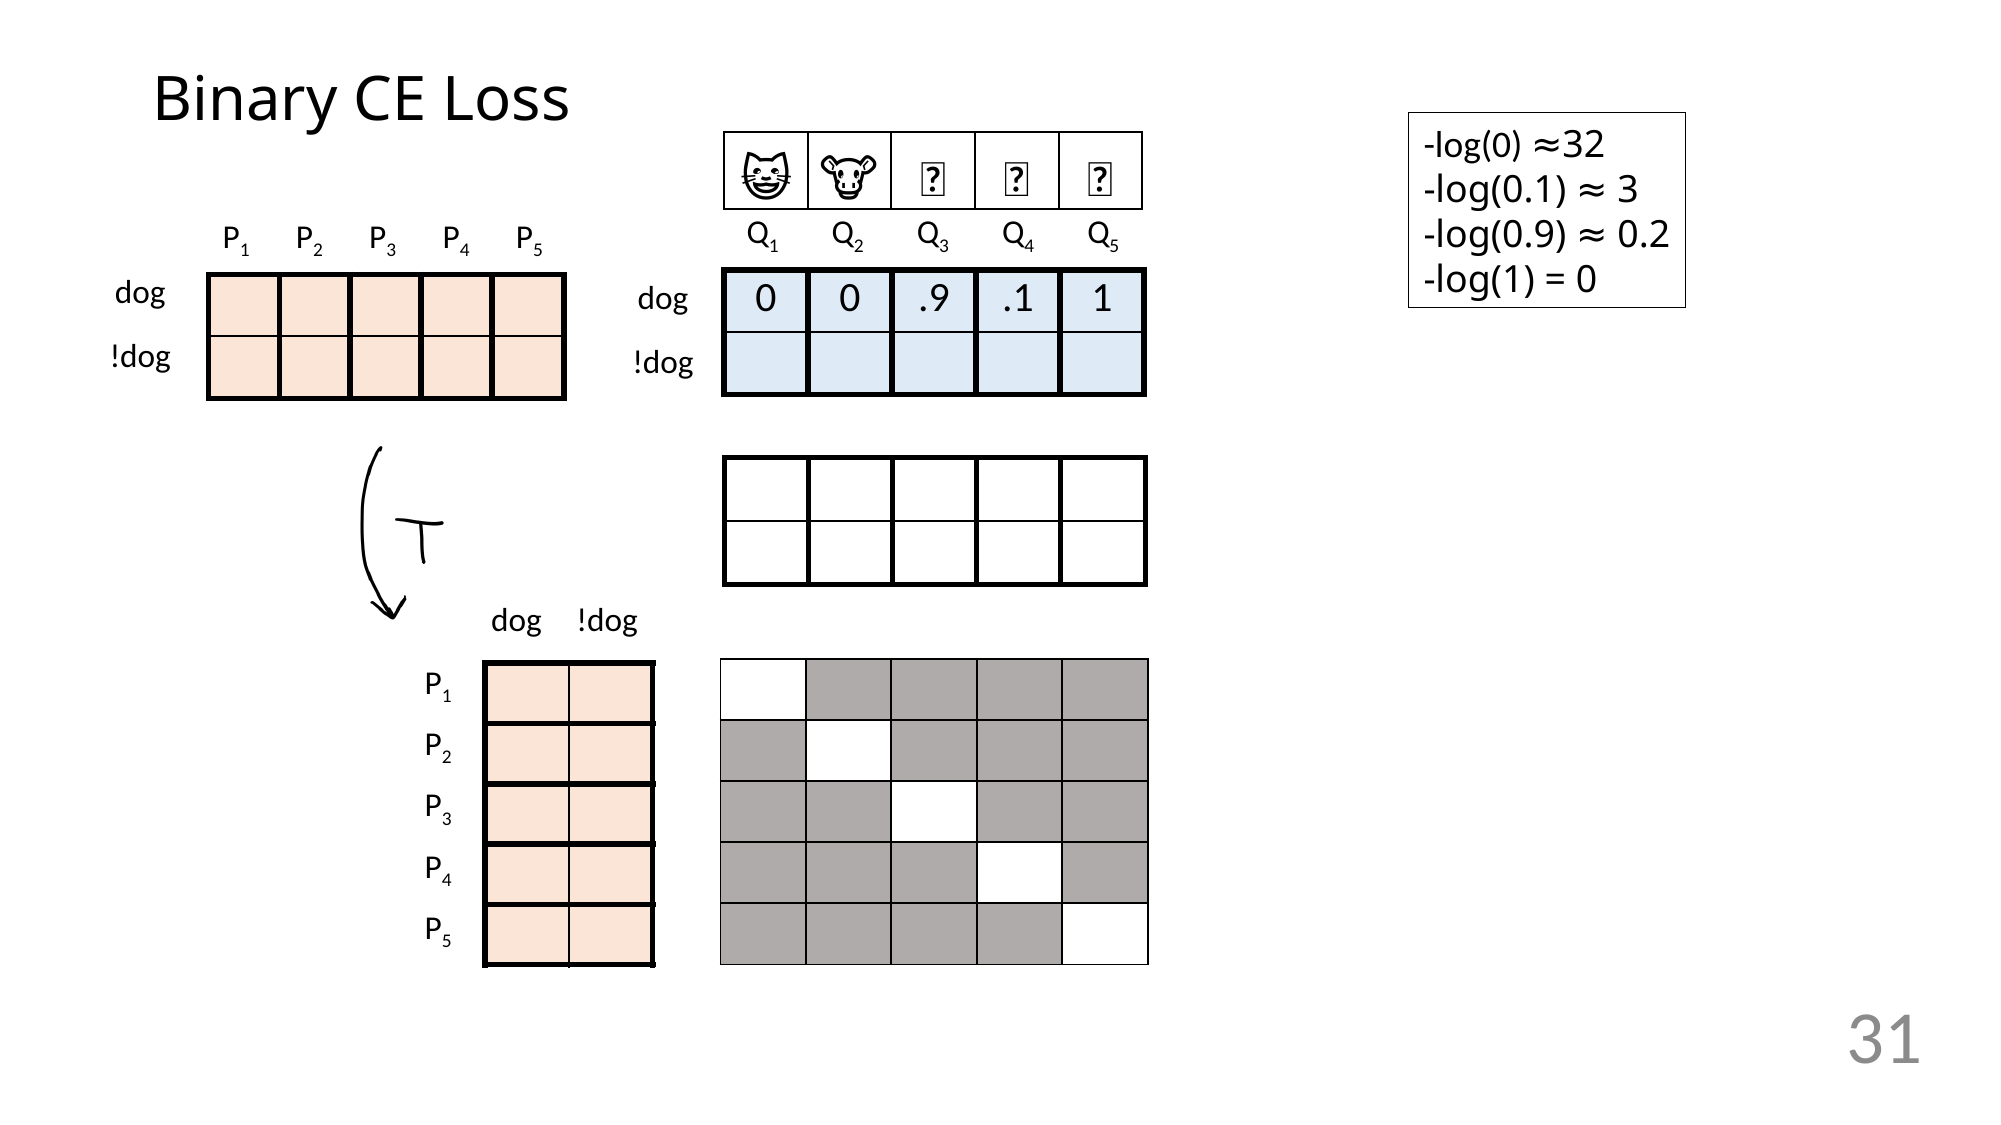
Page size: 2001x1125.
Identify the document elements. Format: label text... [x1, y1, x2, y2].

table_cell [211, 337, 277, 396]
table_header [424, 277, 489, 335]
table_cell [488, 787, 568, 841]
table_cell [353, 337, 418, 396]
table_header [807, 660, 890, 719]
table_cell [488, 907, 568, 962]
table_header 0 [811, 273, 889, 331]
table_header [1063, 460, 1143, 520]
table_cell [892, 904, 976, 964]
table_cell [721, 843, 805, 902]
table_cell P2 [405, 719, 471, 780]
table_cell [1063, 904, 1147, 964]
table_header [721, 660, 805, 719]
table_header Q5 [1061, 208, 1146, 268]
table_header P2 [273, 212, 346, 272]
table_cell [979, 522, 1058, 582]
table_header !dog [562, 597, 653, 649]
table_cell !dog [73, 327, 207, 390]
table_header [495, 277, 561, 335]
table_cell [807, 843, 890, 902]
table_cell [721, 904, 805, 964]
table_header [811, 460, 890, 520]
table_cell [979, 333, 1057, 392]
picture [354, 439, 449, 625]
table_cell [424, 337, 489, 396]
table_cell [488, 847, 568, 902]
table_header P1 [199, 212, 273, 272]
table_header 🐷 [976, 133, 1058, 208]
table_header Q3 [890, 208, 975, 268]
table_cell [978, 782, 1061, 841]
text_box -log(0) ≈32 -log(0.1) ≈ 3 -log(0.9) ≈ 0.2 -log(1) = 0 [1408, 112, 1686, 308]
table_cell [282, 337, 347, 396]
table_cell [895, 333, 973, 392]
table_cell [1063, 721, 1147, 780]
slide_number 31 [1750, 969, 1938, 1099]
table_cell [895, 522, 974, 582]
table_header .9 [895, 273, 973, 331]
table_cell P5 [405, 903, 471, 964]
table_cell [570, 907, 650, 962]
table_cell [978, 843, 1061, 902]
table_header [978, 660, 1061, 719]
table_header P5 [493, 212, 566, 272]
table_header .1 [979, 273, 1057, 331]
table_header Q2 [805, 208, 890, 268]
table_header [892, 660, 976, 719]
table_header dog [471, 597, 562, 649]
table_header [727, 460, 806, 520]
table_cell [811, 333, 889, 392]
title Binary CE Loss [137, 59, 1863, 142]
table_header [211, 277, 277, 335]
table_cell [811, 522, 890, 582]
table_cell [570, 726, 650, 781]
table_header [353, 277, 418, 335]
table_header [979, 460, 1058, 520]
table_cell [807, 782, 890, 841]
table_cell [1063, 522, 1143, 582]
table_header P4 [419, 212, 493, 272]
table_header dog [73, 264, 207, 327]
table_cell P4 [405, 842, 471, 903]
table_cell [495, 337, 561, 396]
table_cell P3 [405, 780, 471, 842]
table_header P1 [405, 658, 471, 719]
table_header [570, 666, 650, 721]
table_cell [570, 847, 650, 902]
table_header [895, 460, 974, 520]
table_cell [1063, 333, 1141, 392]
table_header P3 [346, 212, 419, 272]
table_header 0 [730, 273, 805, 331]
table_cell [978, 904, 1061, 964]
table_header [488, 666, 568, 721]
table_cell [721, 782, 805, 841]
table_cell [1063, 843, 1147, 902]
table_cell [730, 333, 805, 392]
table_cell [892, 782, 976, 841]
table_header Q1 [720, 208, 805, 268]
table_cell [807, 904, 890, 964]
table_header Q4 [975, 208, 1061, 268]
table_header 🐶 [1060, 133, 1141, 208]
table_cell [892, 721, 976, 780]
table_cell [570, 787, 650, 841]
table_header [1063, 660, 1147, 719]
table_header 😺 [725, 133, 807, 208]
table_cell !dog [596, 333, 730, 397]
table_header 🐮 [809, 133, 890, 208]
table_header 1 [1063, 273, 1141, 331]
table_cell [978, 721, 1061, 780]
table_header 🐷 [892, 133, 974, 208]
table_header dog [596, 270, 730, 333]
table_header [282, 277, 347, 335]
table_cell [488, 726, 568, 781]
table_cell [892, 843, 976, 902]
table_cell [1063, 782, 1147, 841]
table_cell [727, 522, 806, 582]
table_cell [721, 721, 805, 780]
table_cell [807, 721, 890, 780]
